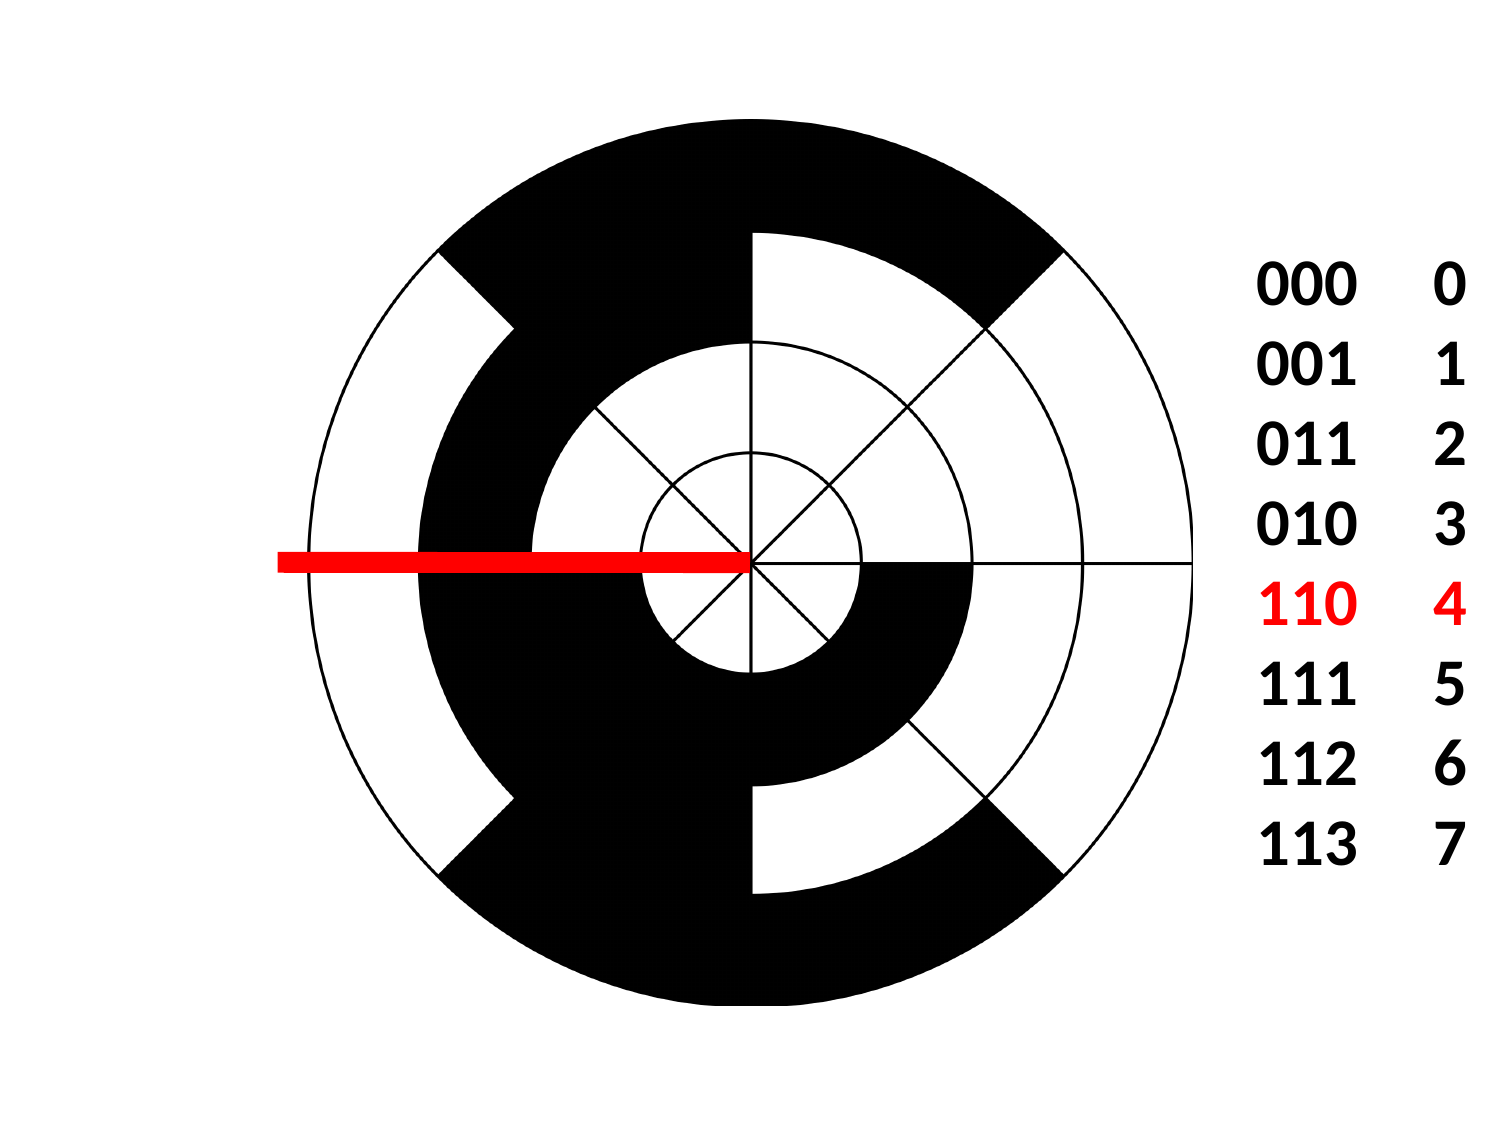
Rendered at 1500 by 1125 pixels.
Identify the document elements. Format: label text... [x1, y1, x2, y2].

picture [306, 119, 1194, 562]
text_box 000 0 001 1 011 2 010 3 4 5 6 7 [1242, 231, 1500, 887]
picture [306, 563, 1194, 1006]
